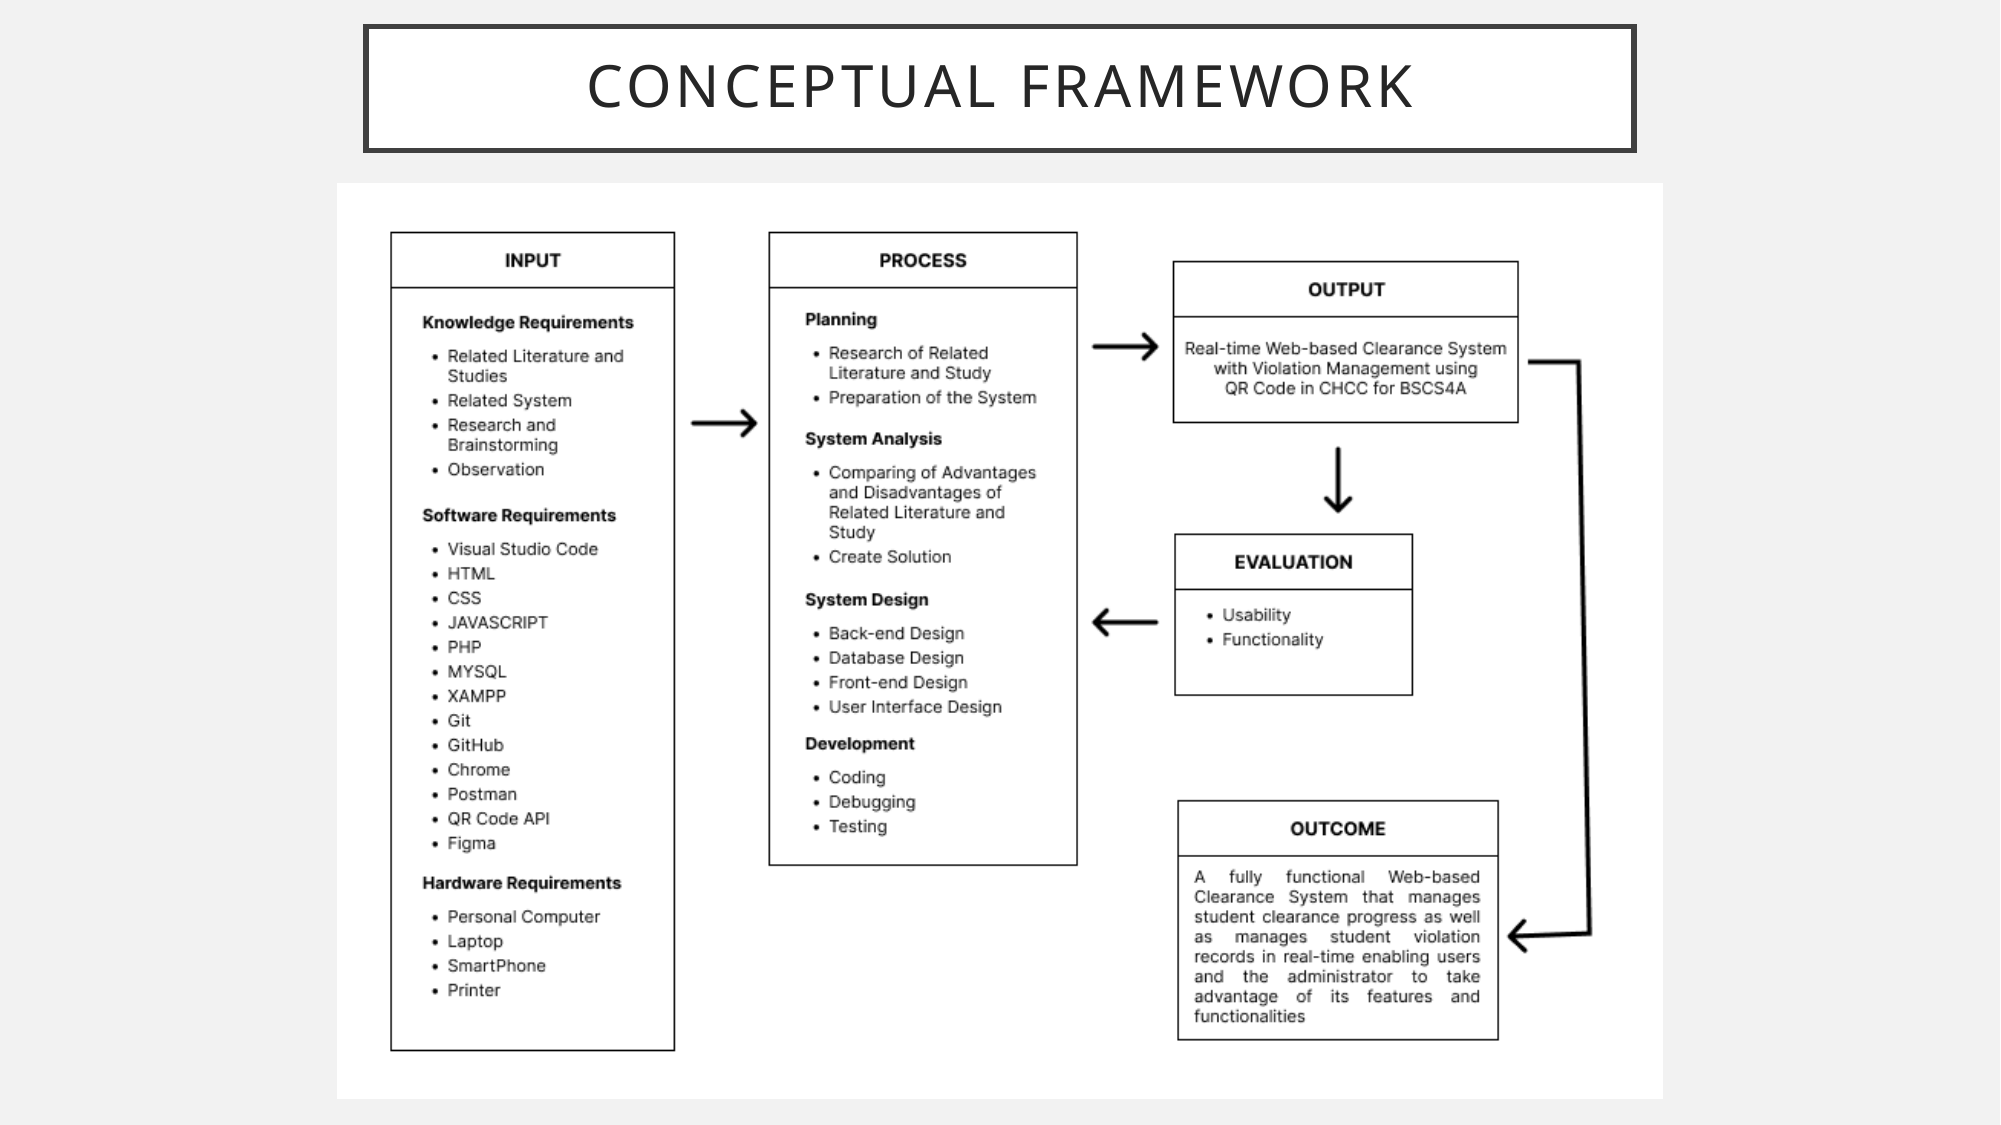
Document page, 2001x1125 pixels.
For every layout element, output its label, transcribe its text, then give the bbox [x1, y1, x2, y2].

title Conceptual Framework [363, 24, 1637, 153]
picture [337, 183, 1663, 1099]
